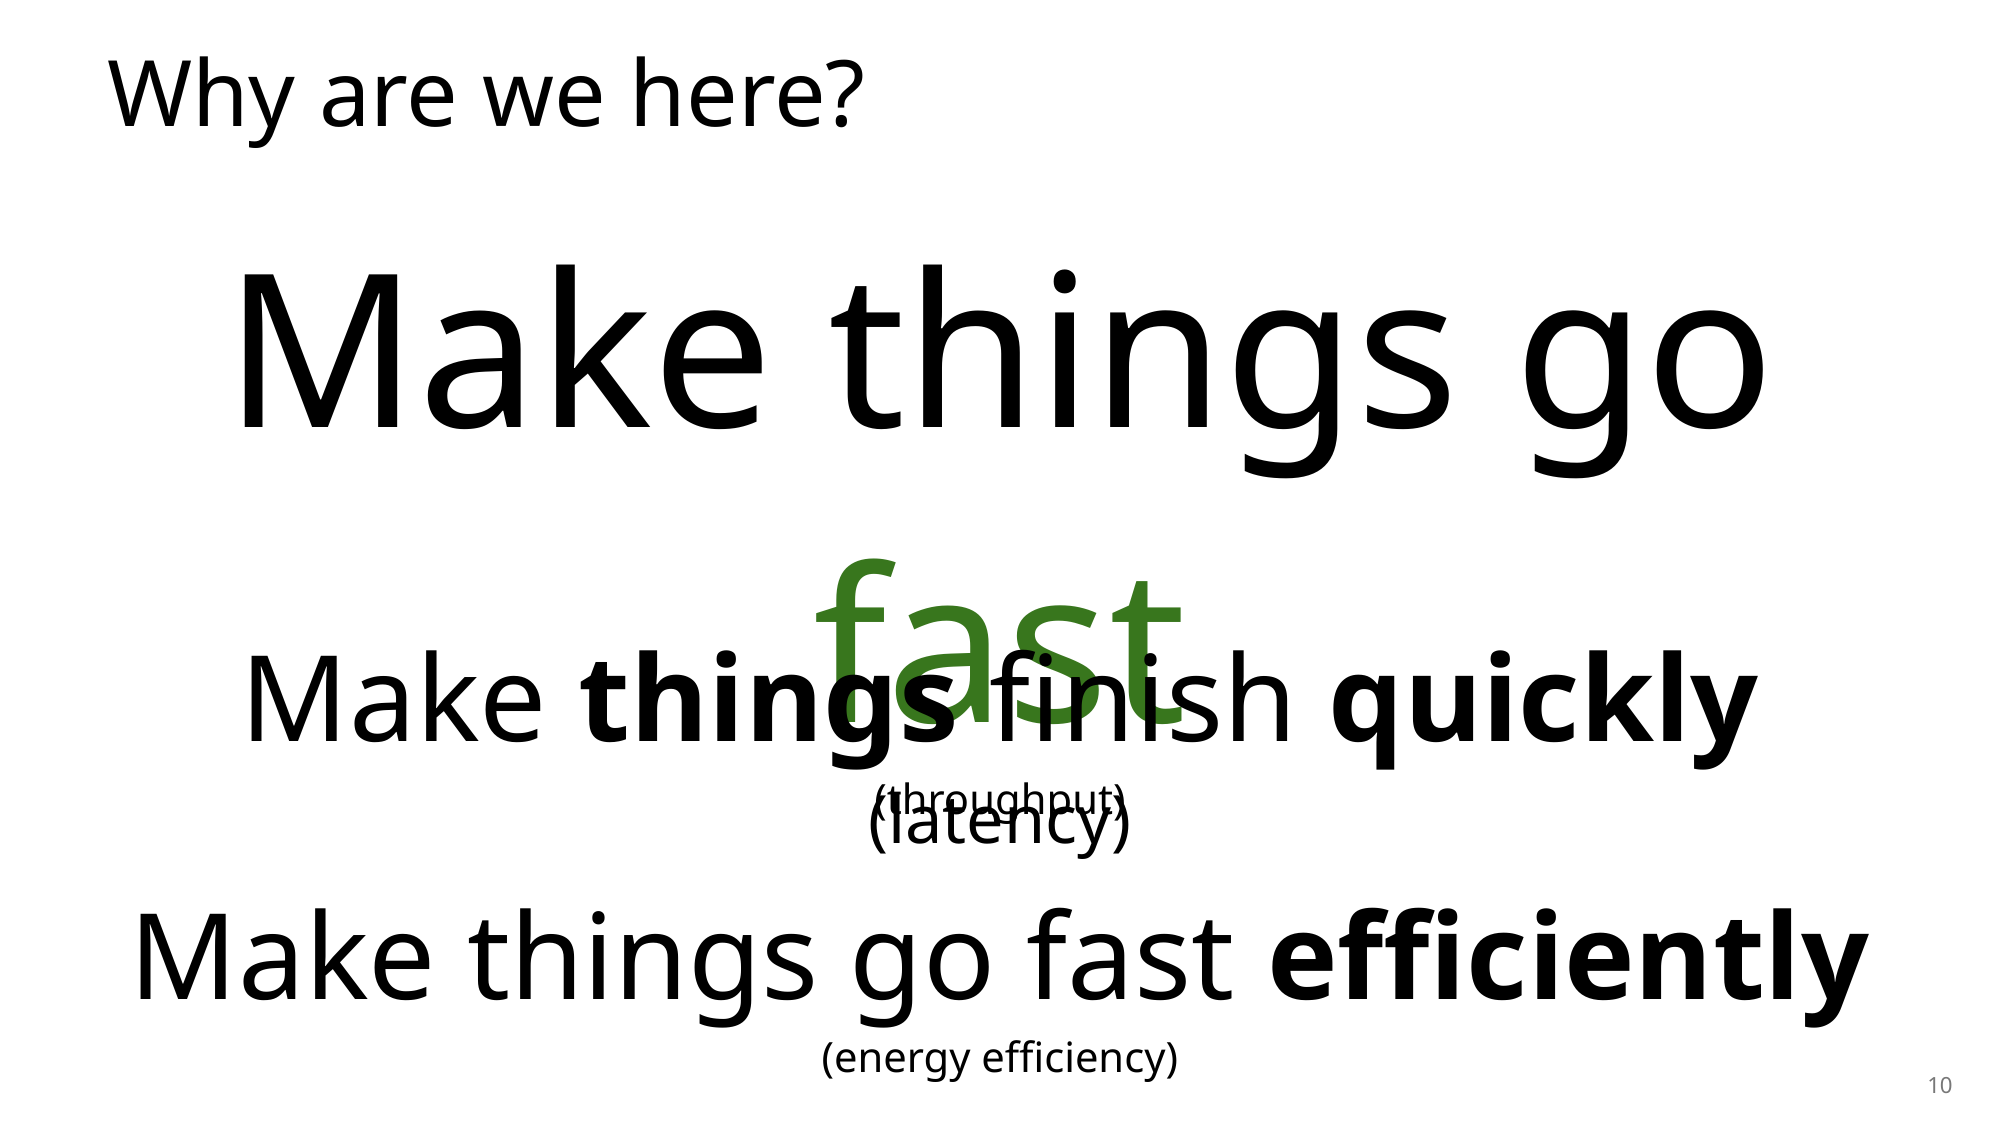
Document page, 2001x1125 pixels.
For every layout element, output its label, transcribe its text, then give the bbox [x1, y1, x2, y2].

list Make things go fast (latency) [0, 155, 2000, 547]
title Why are we here? [87, 27, 1732, 155]
list Make things go fast efficiently (energy efficiency) [0, 838, 2000, 1125]
list Make things finish quickly (throughput) [0, 580, 2000, 838]
